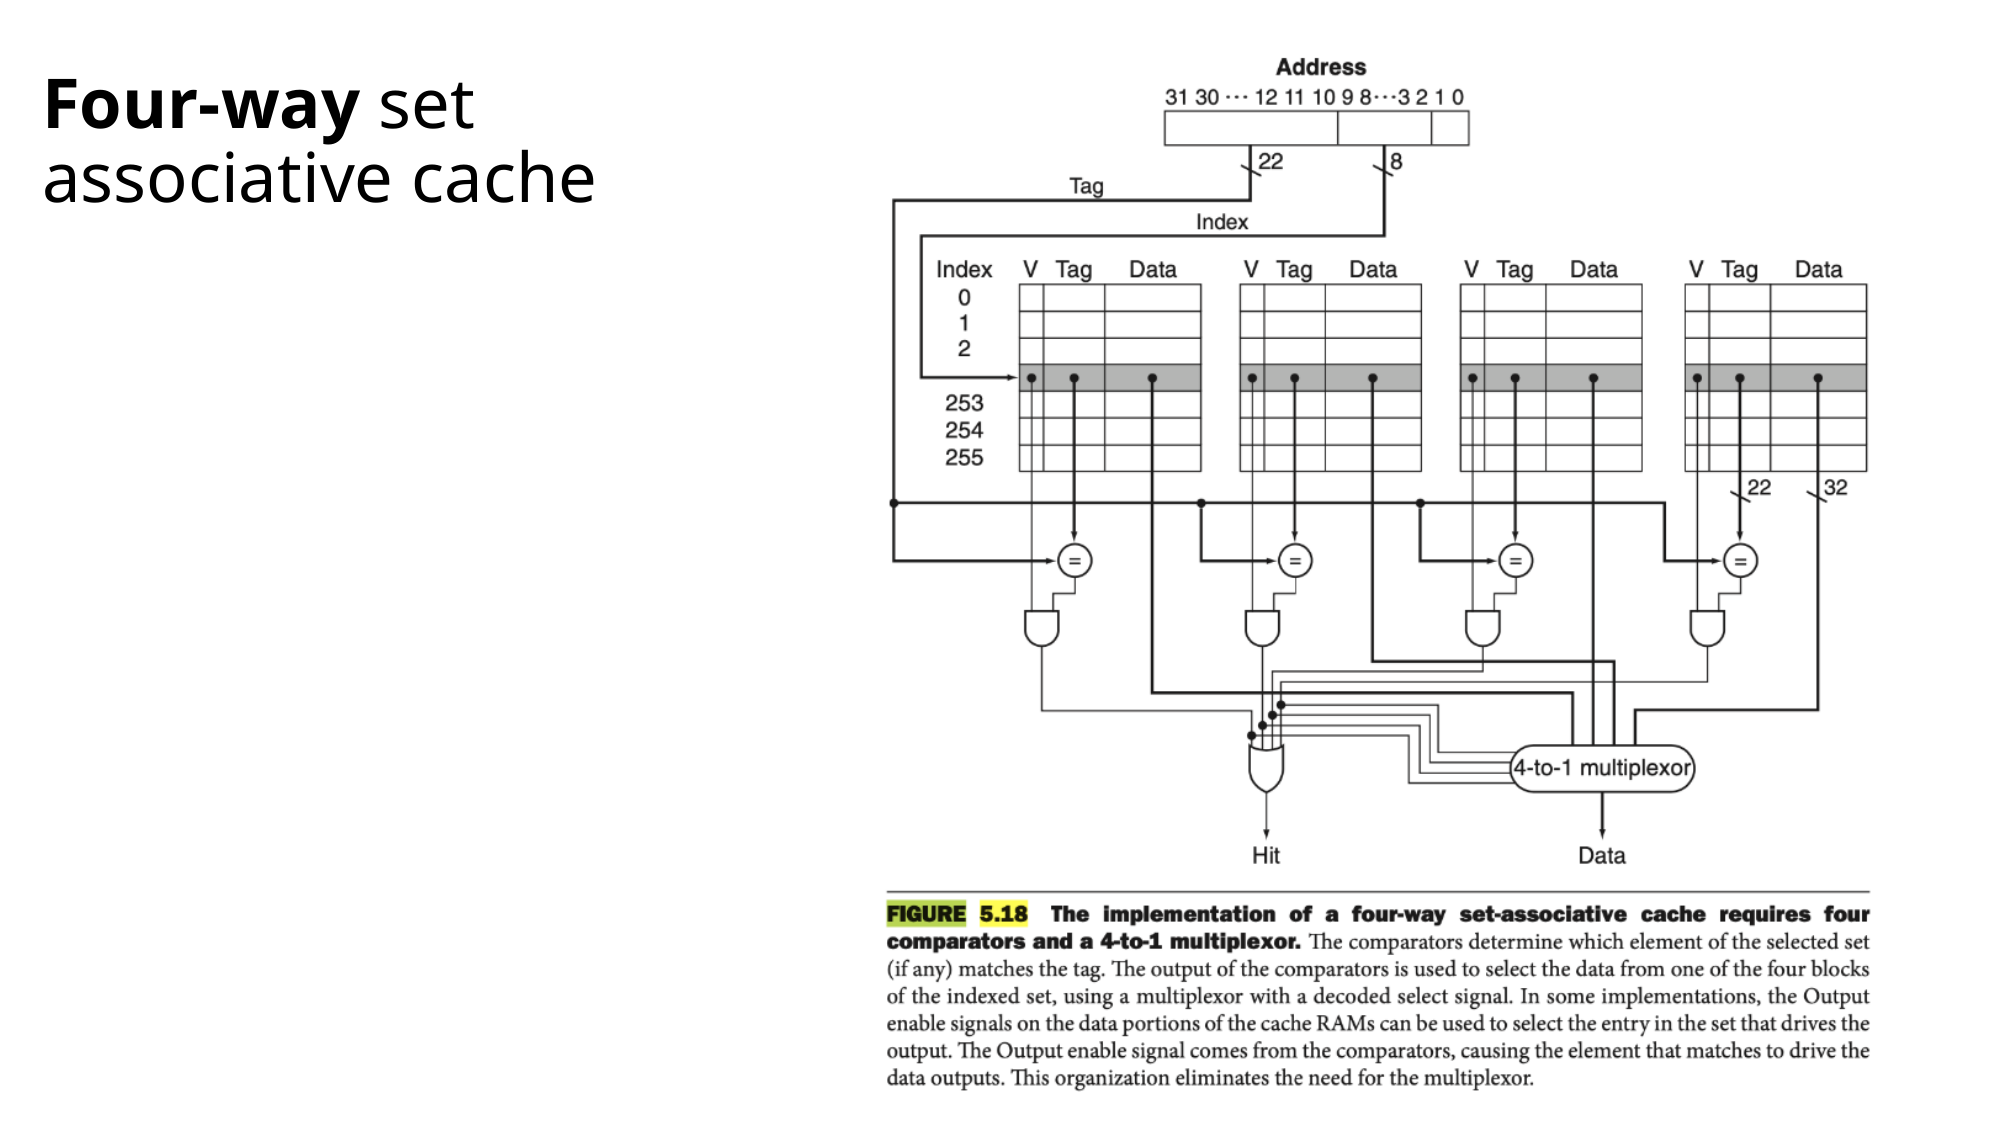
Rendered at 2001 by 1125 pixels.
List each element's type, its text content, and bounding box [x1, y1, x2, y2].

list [716, 0, 1978, 1125]
title Four-way set associative cache [27, 59, 662, 228]
